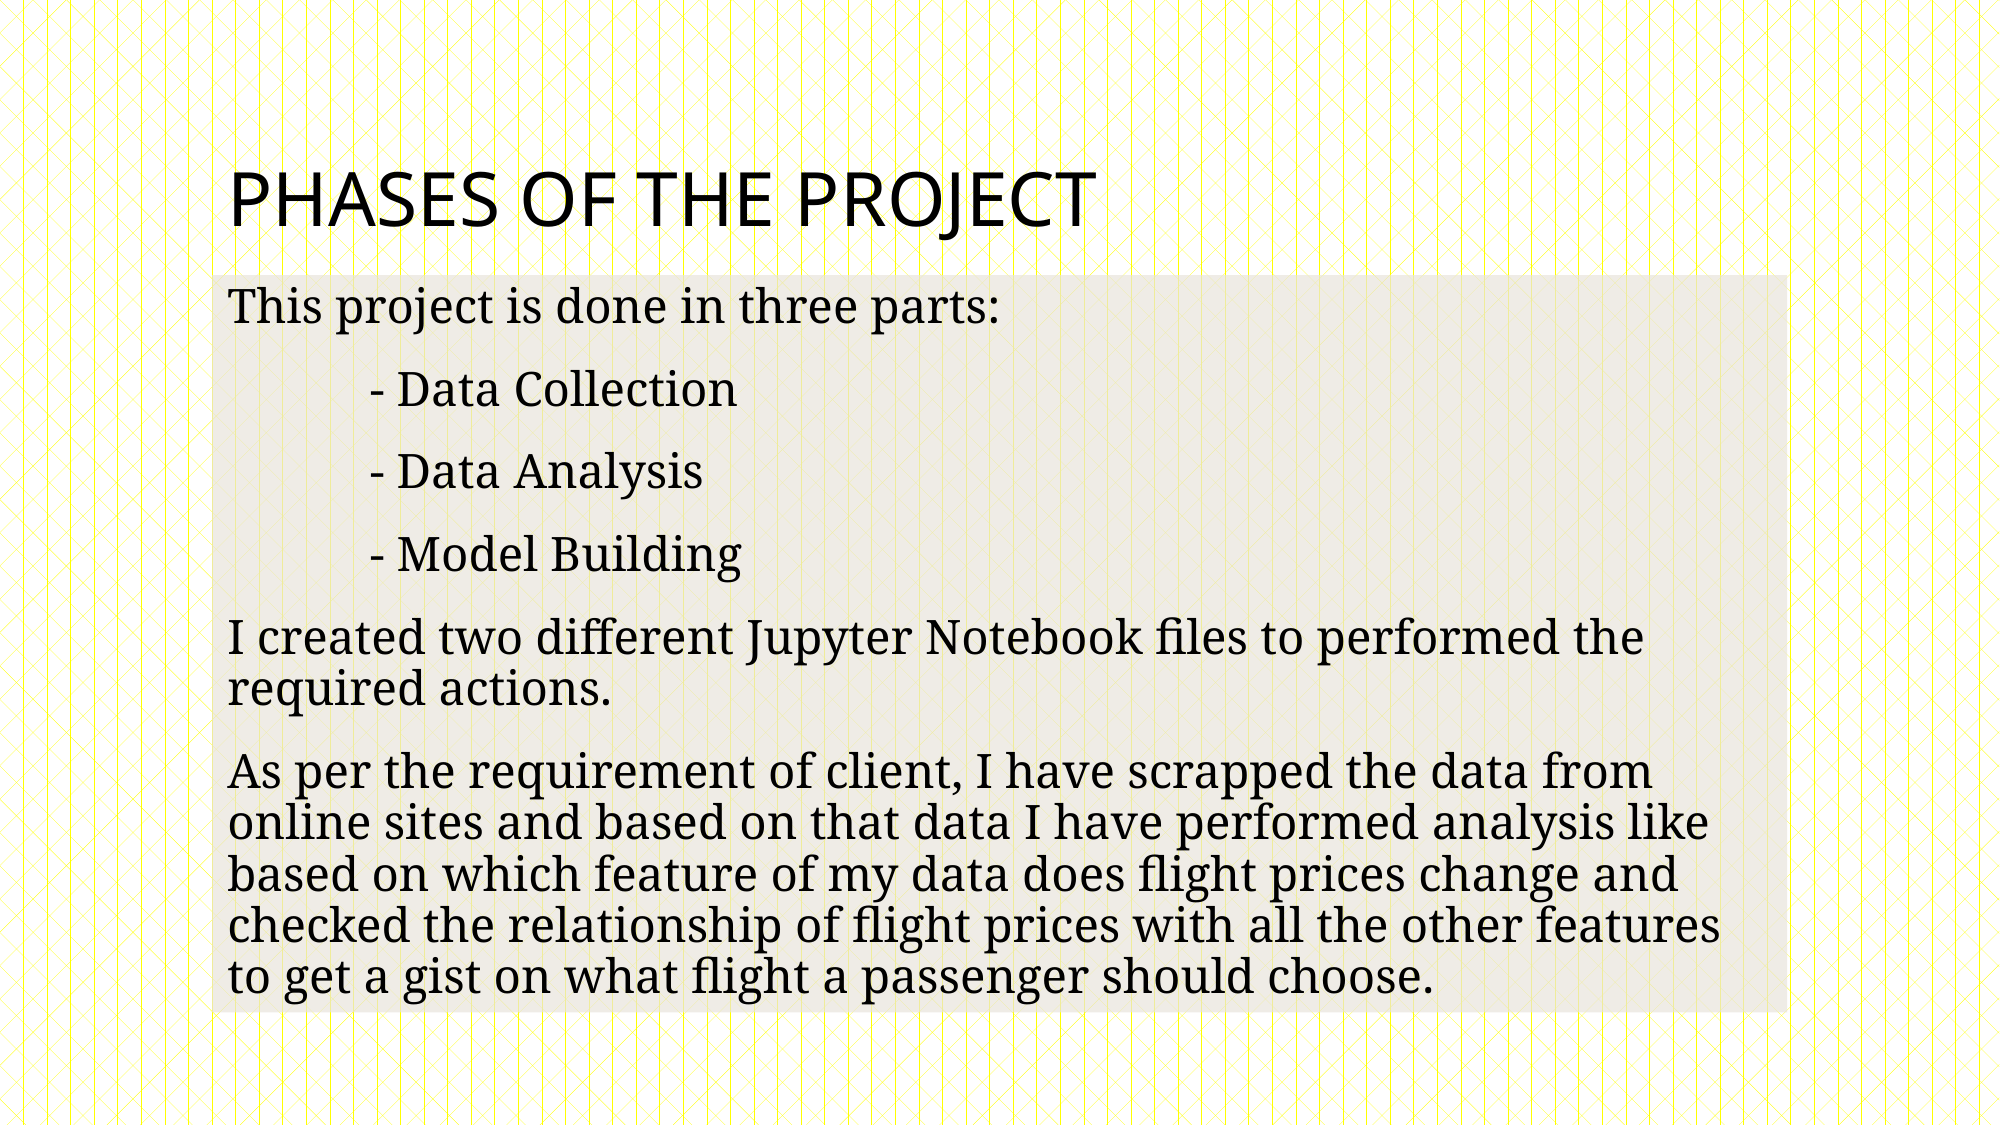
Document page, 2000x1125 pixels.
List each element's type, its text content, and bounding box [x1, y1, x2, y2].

title PHASES OF THE PROJECT [212, 62, 1788, 250]
list This project is done in three parts: - Data Collection - Data Analysis - Model Building I created two different Jupyter Notebook files to performed the required actions. As per the requirement of client, I have scrapped the data from online sites and based on that data I have performed analysis like based on which feature of my data does flight prices change and checked the relationship of flight prices with all the other features to get a gist on what flight a passenger should choose. [212, 275, 1788, 1013]
